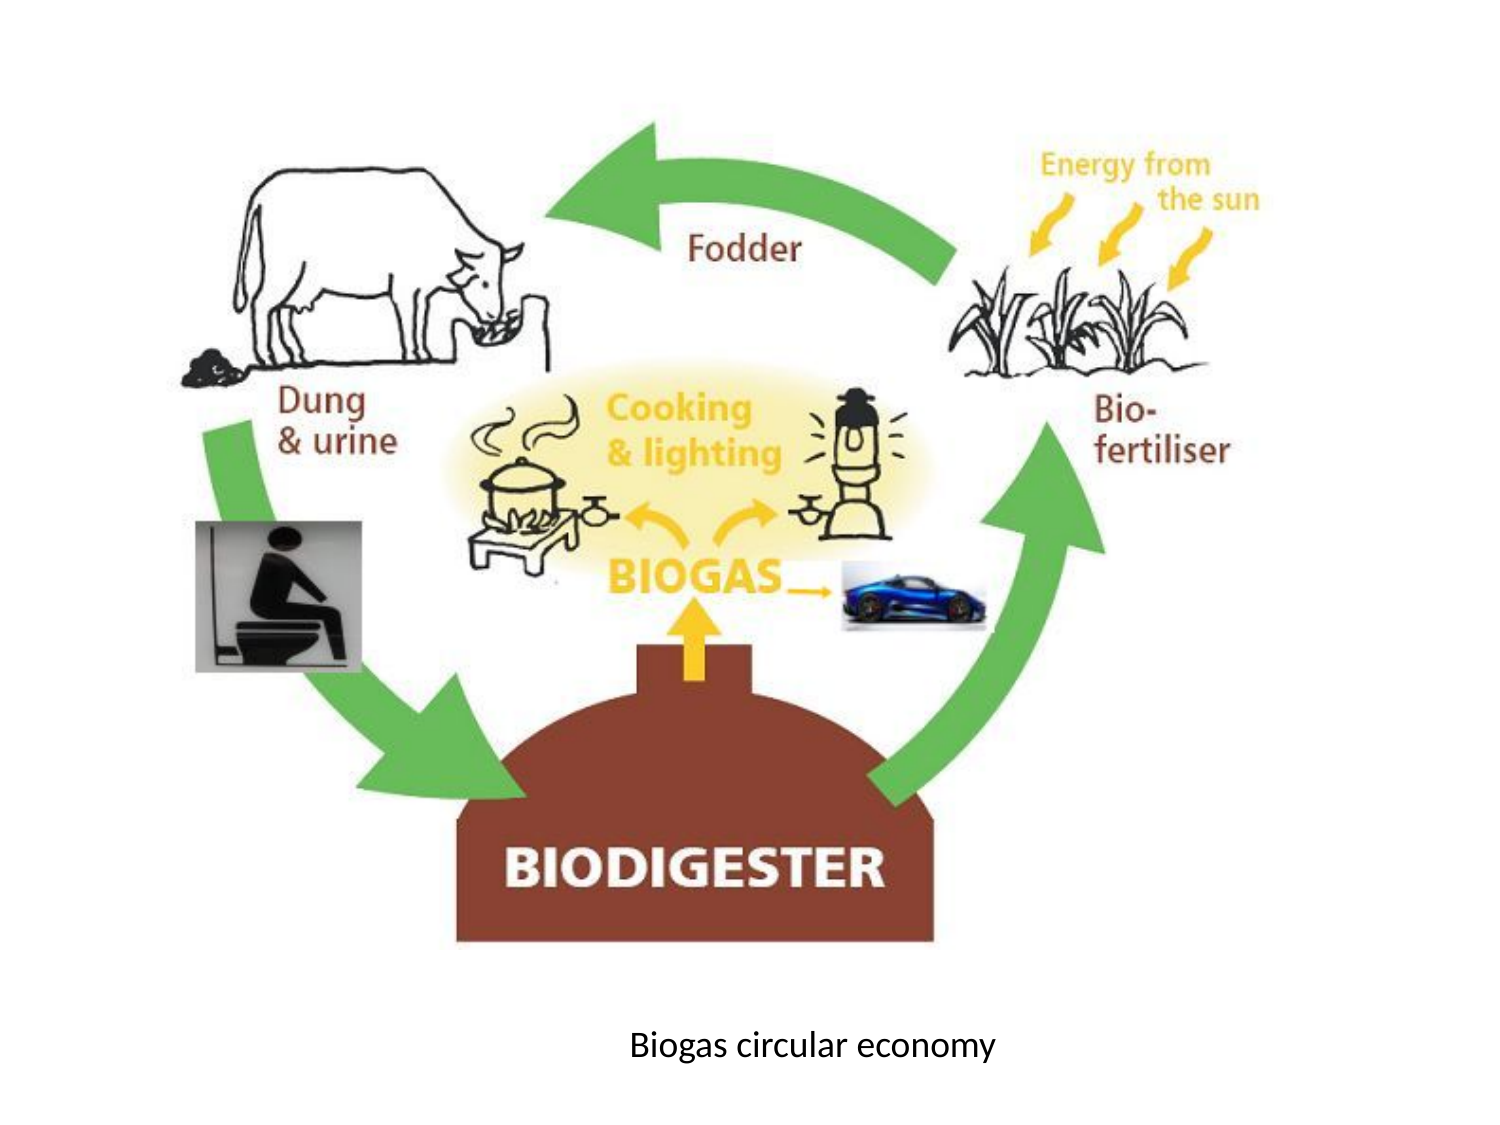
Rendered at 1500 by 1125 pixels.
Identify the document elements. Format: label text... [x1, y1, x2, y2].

text_box Biogas circular economy [614, 1012, 1012, 1073]
picture [137, 74, 1283, 950]
